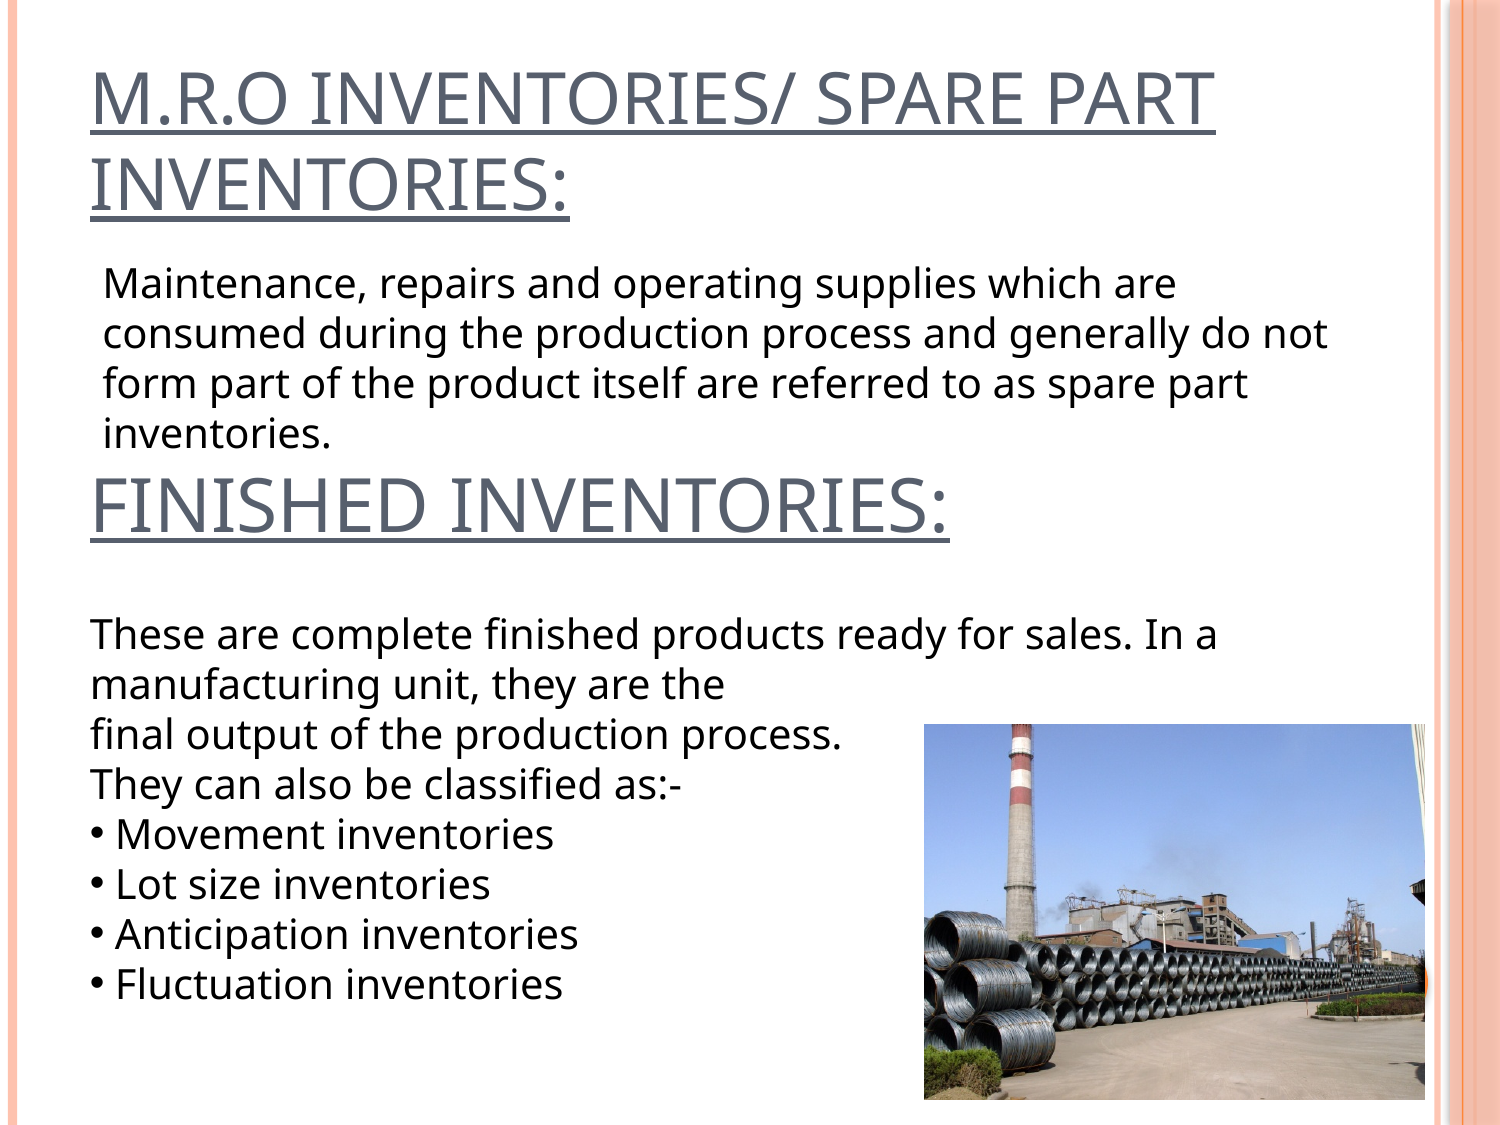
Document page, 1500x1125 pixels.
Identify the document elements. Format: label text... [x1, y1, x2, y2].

picture [923, 724, 1426, 1101]
text_box m.r.o inventories/ Spare part inventories: [75, 45, 1300, 233]
text_box Finished inventories: [75, 450, 1300, 600]
text_box These are complete finished products ready for sales. In a manufacturing unit, they are the final output of the production process. They can also be classified as:- Movement inventories Lot size inventories Anticipation inventories Fluctuation inventories [75, 600, 1400, 1065]
text_box Maintenance, repairs and operating supplies which are consumed during the production process and generally do not form part of the product itself are referred to as spare part inventories. [87, 249, 1375, 465]
